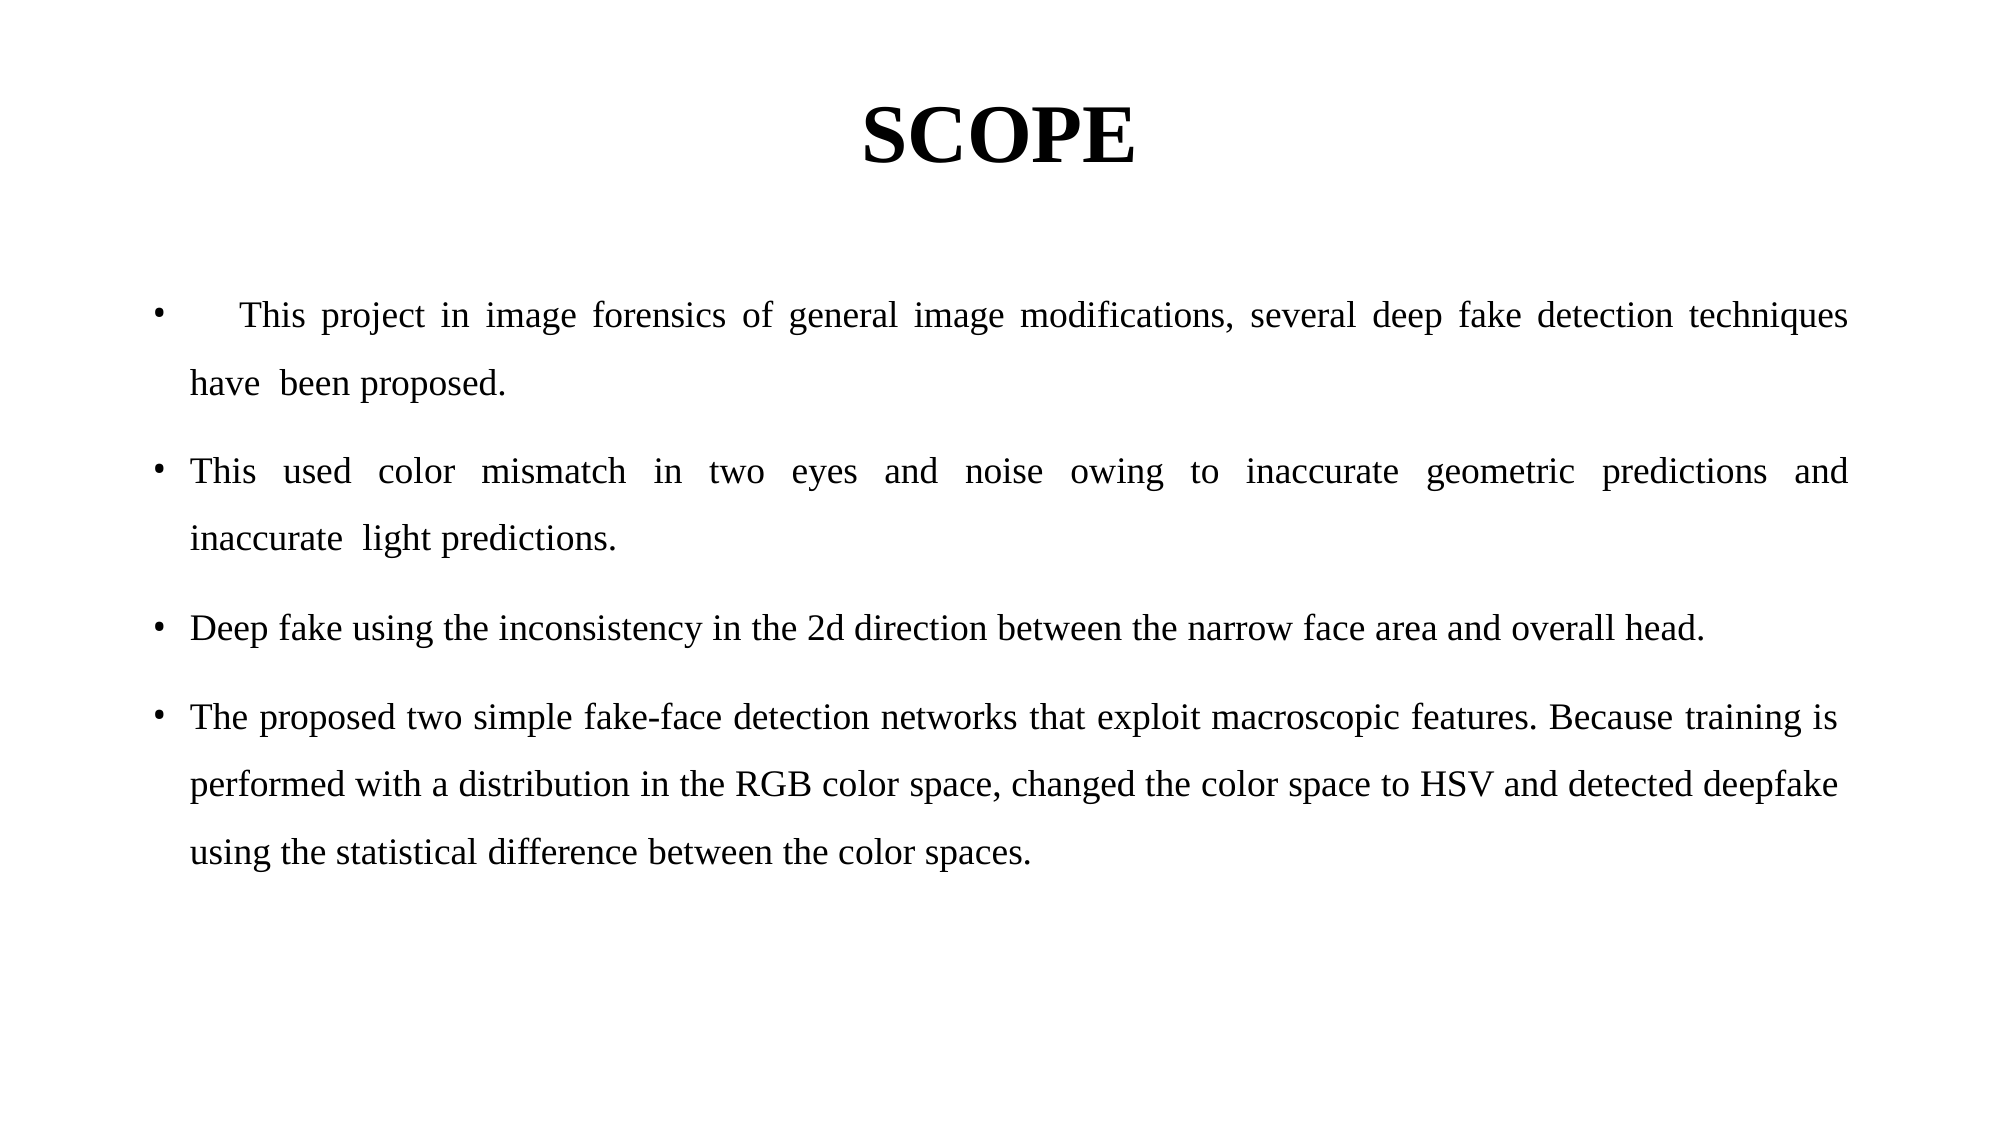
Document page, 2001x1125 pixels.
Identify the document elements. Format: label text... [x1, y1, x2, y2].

title SCOPE [859, 77, 1141, 265]
text_box This project in image forensics of general image modifications, several deep fake detection techniques have been proposed. This used color mismatch in two eyes and noise owing to inaccurate geometric predictions and inaccurate light predictions. Deep fake using the inconsistency in the 2d direction between the narrow face area and overall head. The proposed two simple fake-face detection networks that exploit macroscopic features. Because training is performed with a distribution in the RGB color space, changed the color space to HSV and detected deepfake using the statistical difference between the color spaces. [150, 265, 1850, 872]
